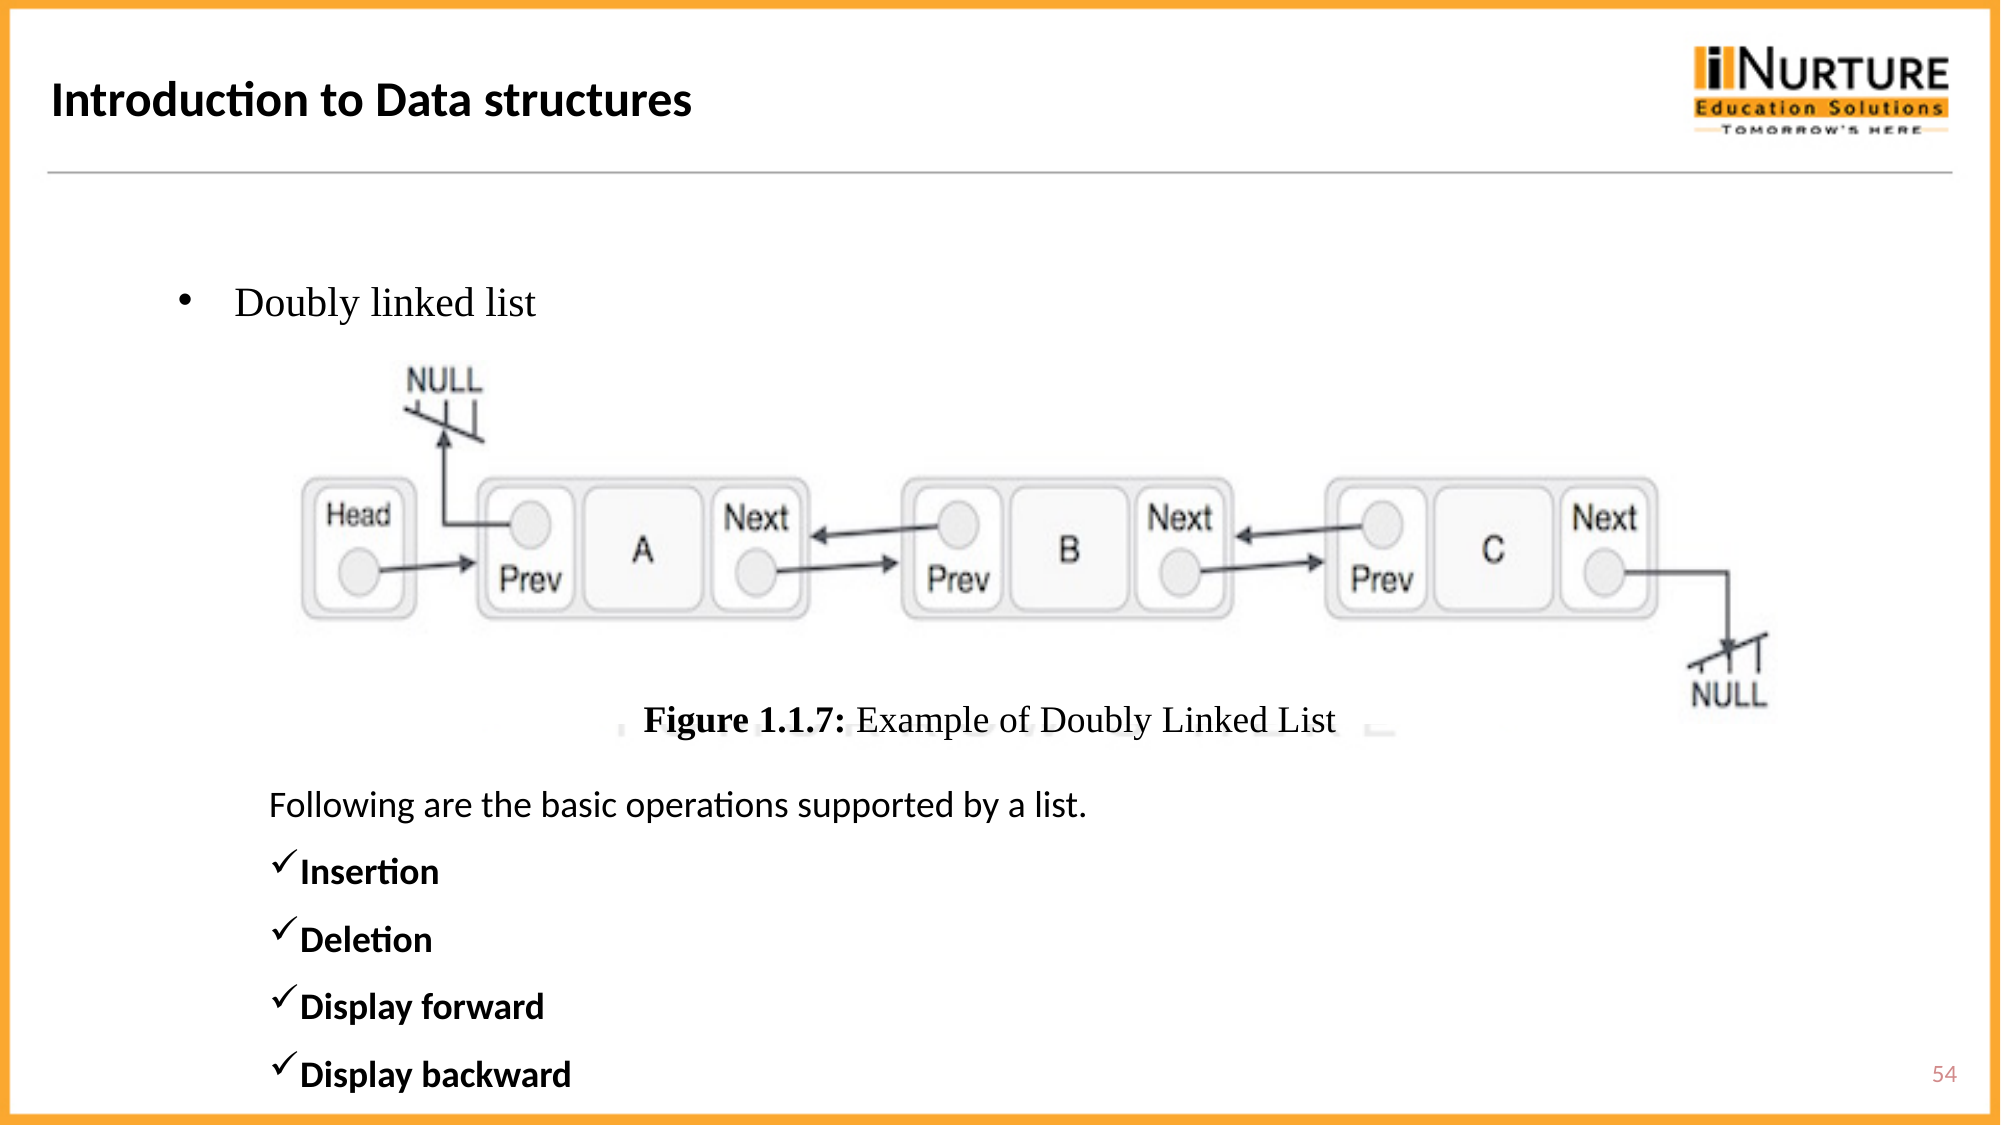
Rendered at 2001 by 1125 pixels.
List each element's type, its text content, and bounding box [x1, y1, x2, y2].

text_box Figure 1.1.7: Example of Doubly Linked List [628, 724, 1352, 748]
text_box Introduction to Data structures [33, 59, 1716, 134]
text_box Doubly linked list [13, 183, 1973, 332]
text_box Following are the basic operations supported by a list. Insertion Deletion Display forward Display backward [254, 727, 1747, 1125]
picture [0, 0, 2001, 1125]
slide_number 54 [1901, 1042, 1973, 1103]
